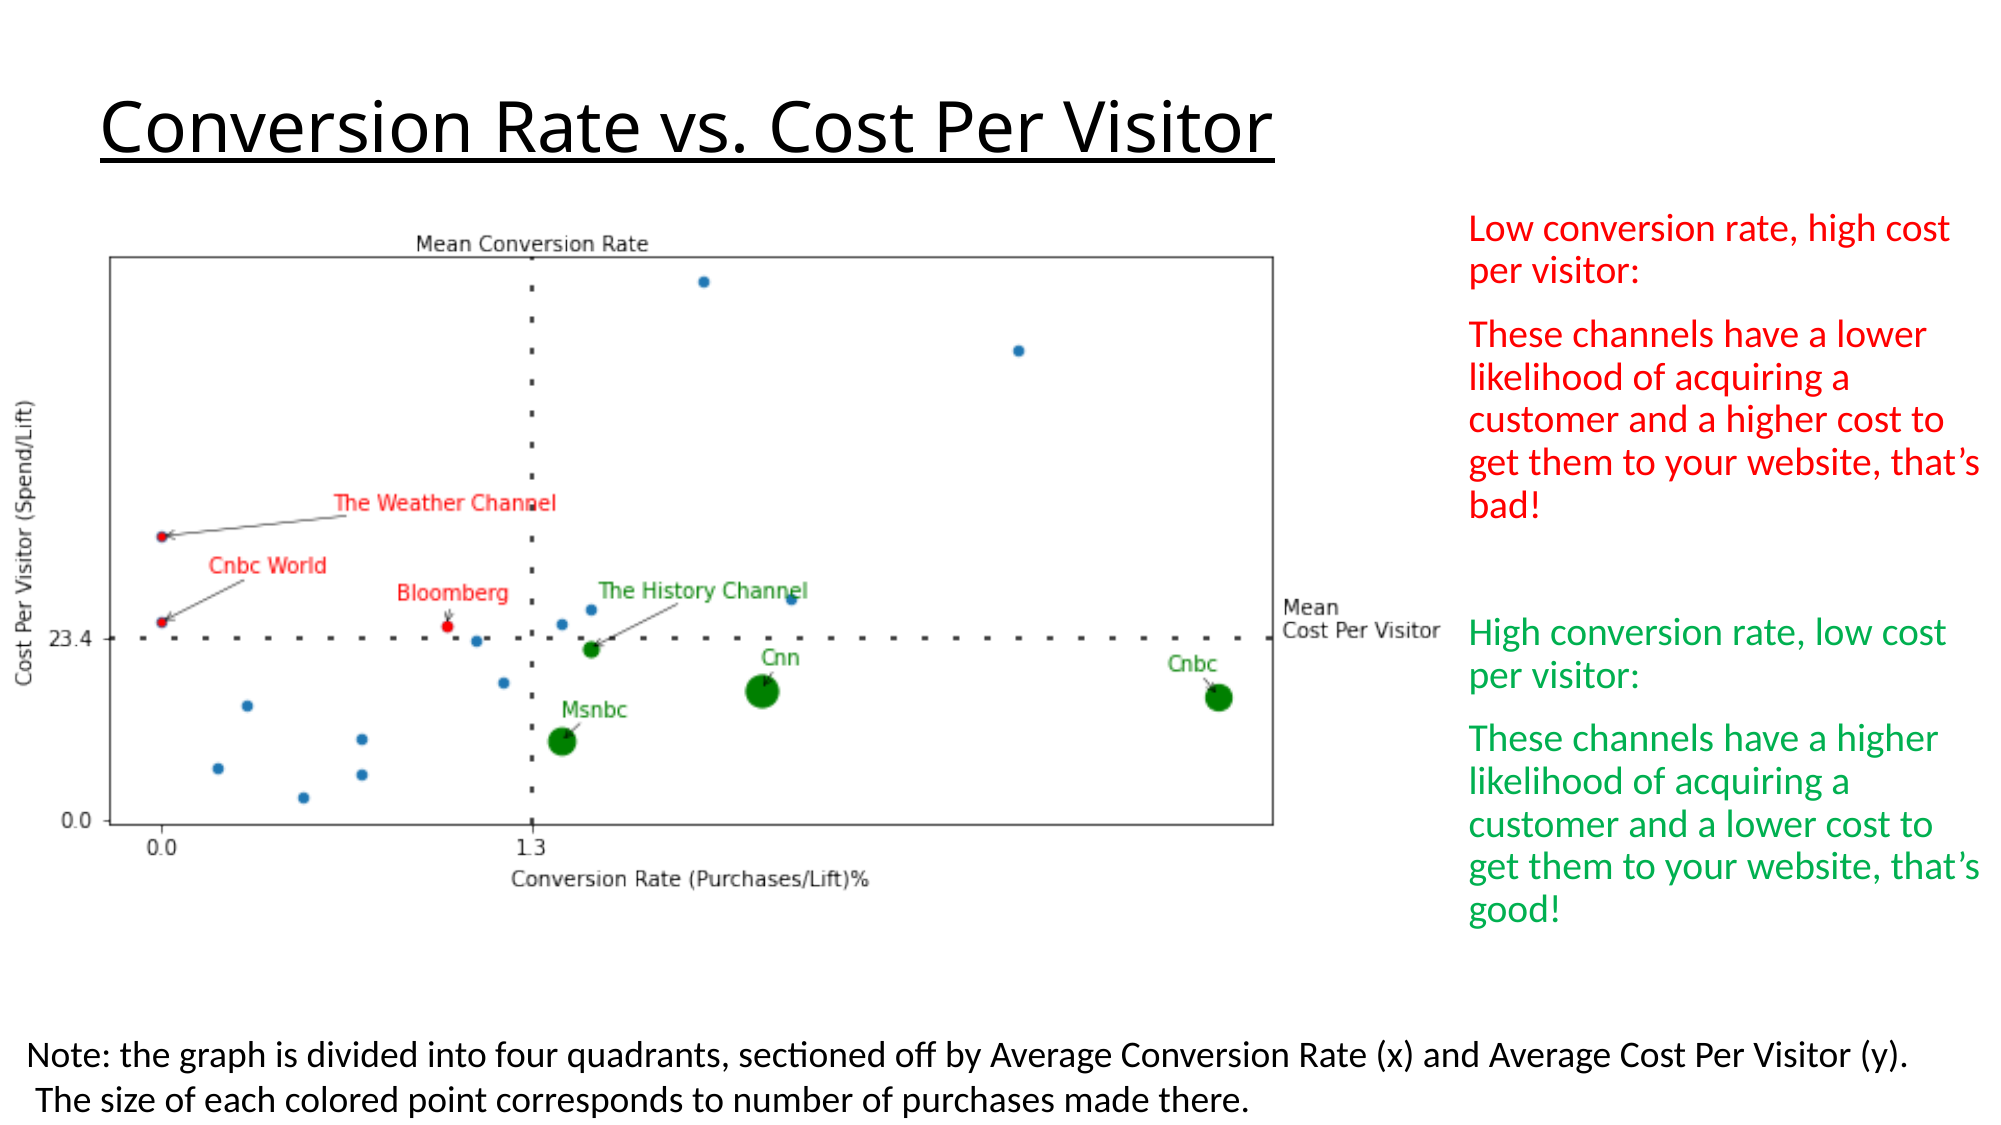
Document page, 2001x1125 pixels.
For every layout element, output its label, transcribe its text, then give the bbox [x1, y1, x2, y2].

picture [3, 221, 1454, 904]
text_box Low conversion rate, high cost per visitor: These channels have a lower likelihood of acquiring a customer and a higher cost to get them to your website, that’s bad! High conversion rate, low cost per visitor: These channels have a higher likelihood of acquiring a customer and a lower cost to get them to your website, that’s good! [1453, 199, 1997, 926]
text_box Note: the graph is divided into four quadrants, sectioned off by Average Conversion Rate (x) and Average Cost Per Visitor (y). The size of each colored point corresponds to number of purchases made there. [11, 1022, 1926, 1125]
title Conversion Rate vs. Cost Per Visitor [84, 56, 1337, 204]
